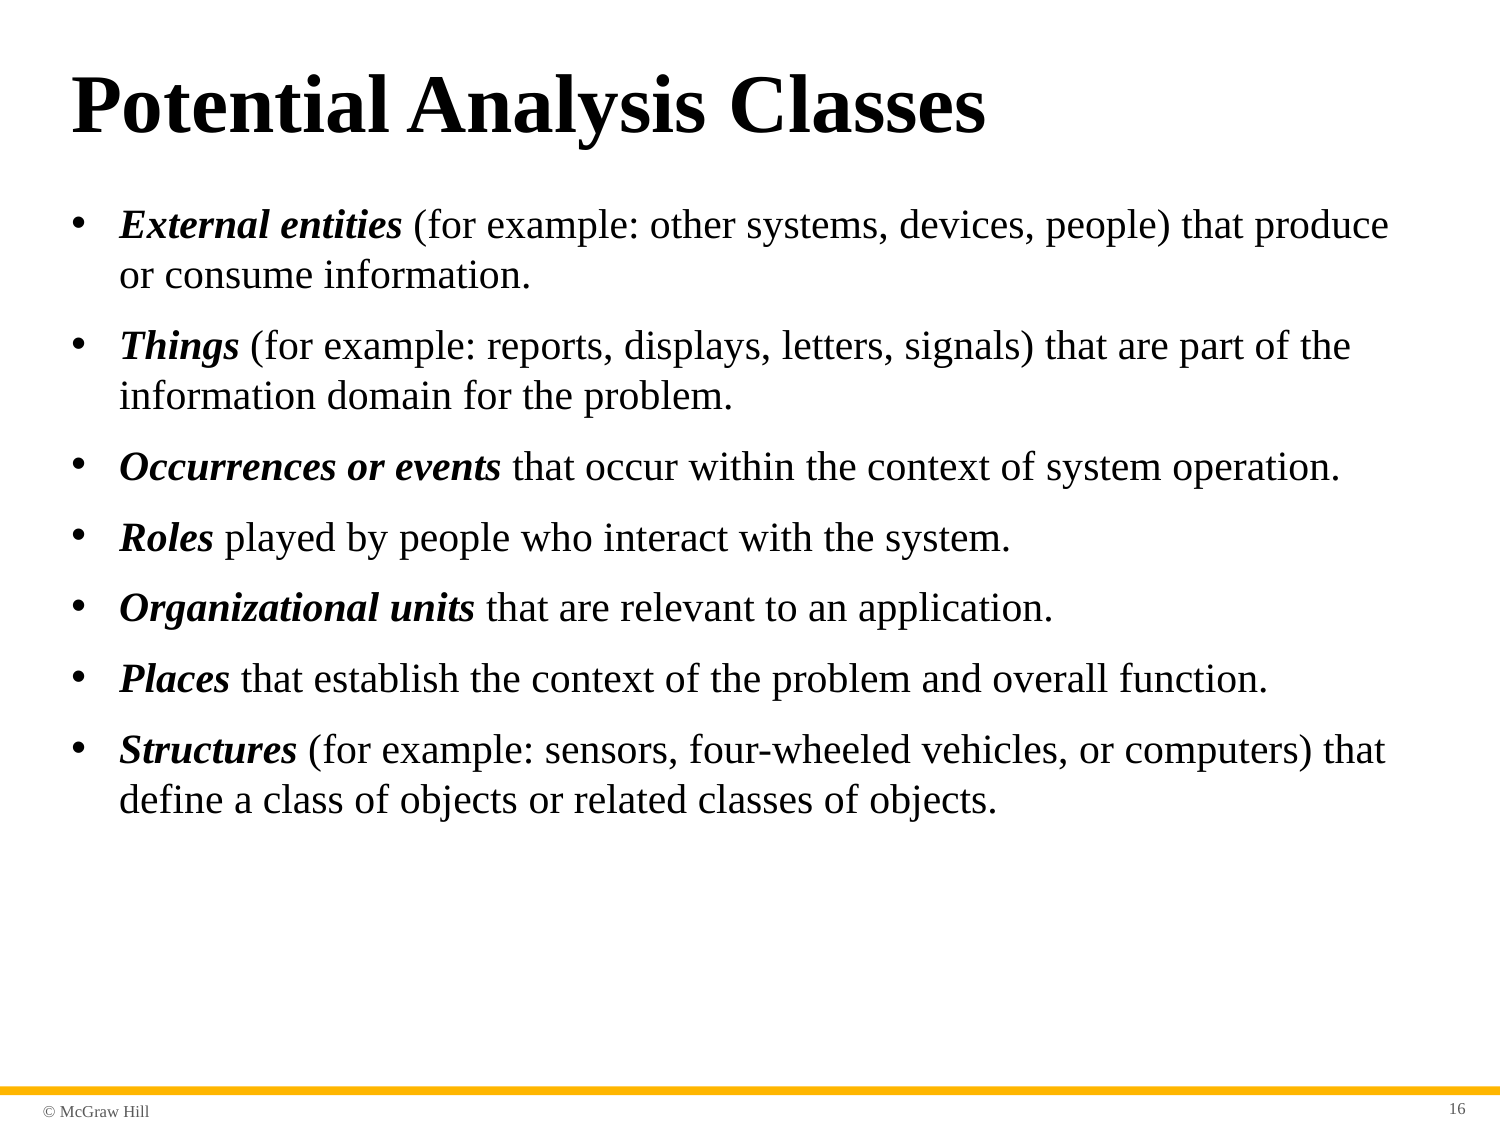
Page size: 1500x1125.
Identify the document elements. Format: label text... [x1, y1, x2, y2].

title Potential Analysis Classes [56, 50, 1416, 162]
slide_number 16 [1415, 1094, 1474, 1122]
list External entities (for example: other systems, devices, people) that produce or consume information. Things (for example: reports, displays, letters, signals) that are part of the information domain for the problem. Occurrences or events that occur within the context of system operation. Roles played by people who interact with the system. Organizational units that are relevant to an application. Places that establish the context of the problem and overall function. Structures (for example: sensors, four-wheeled vehicles, or computers) that define a class of objects or related classes of objects. [56, 189, 1407, 892]
